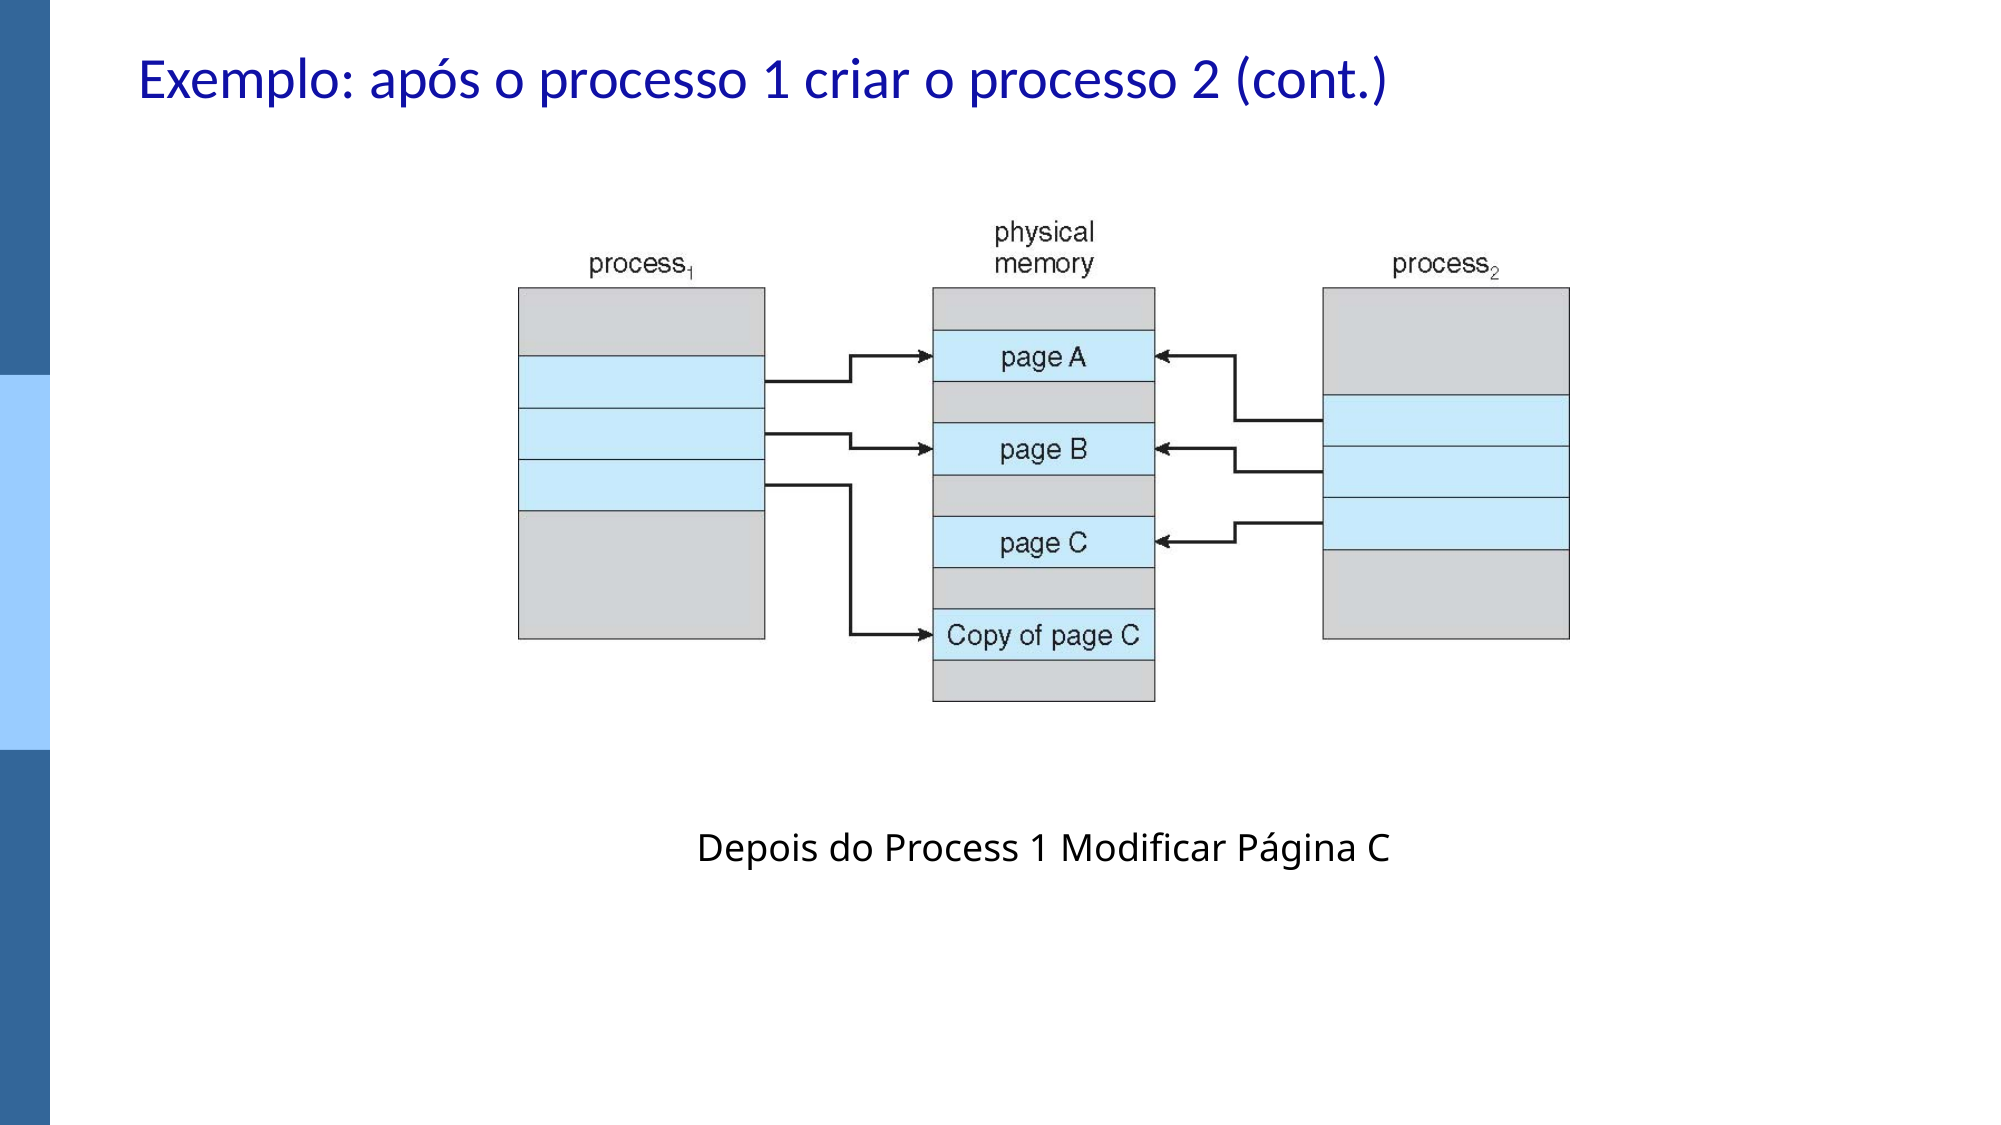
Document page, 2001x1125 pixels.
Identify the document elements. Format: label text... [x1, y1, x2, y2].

title Exemplo: após o processo 1 criar o processo 2 (cont.) [123, 22, 1678, 118]
text_box Depois do Process 1 Modificar Página C [681, 816, 1407, 877]
picture [518, 216, 1570, 702]
